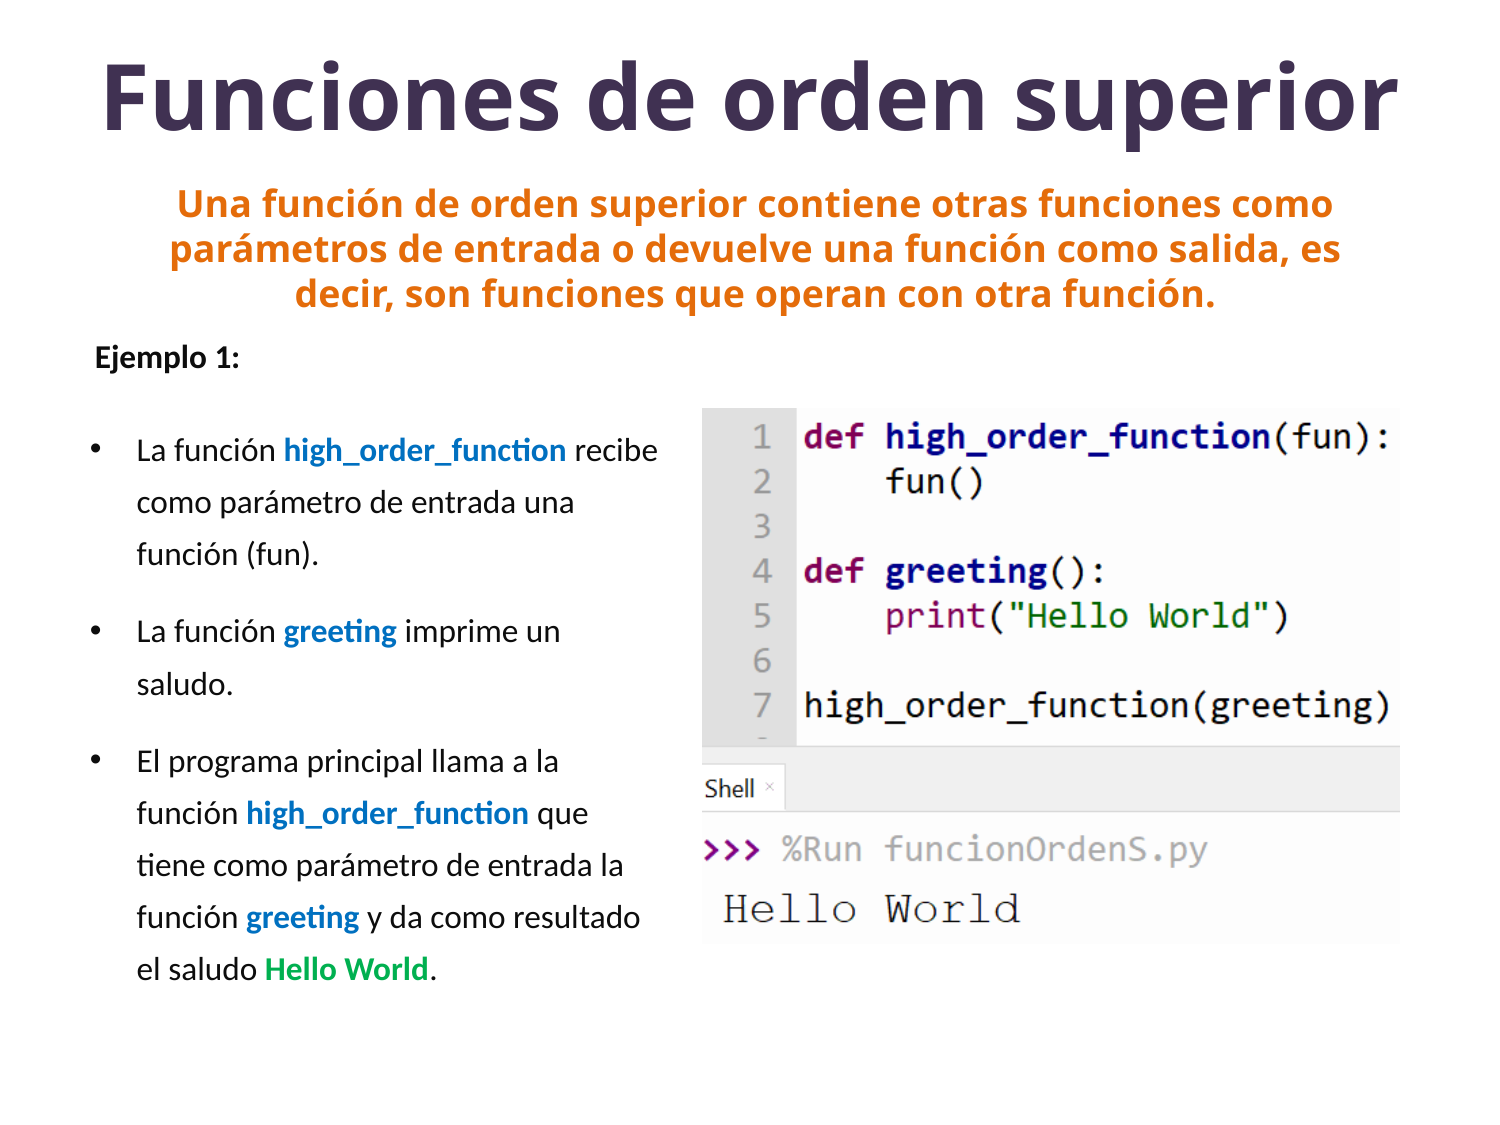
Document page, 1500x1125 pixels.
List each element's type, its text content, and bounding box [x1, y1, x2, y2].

text_box Ejemplo 1: [80, 316, 290, 383]
text_box La función high_order_function recibe como parámetro de entrada una función (fun). La función greeting imprime un saludo. El programa principal llama a la función high_order_function que tiene como parámetro de entrada la función greeting y da como resultado el saludo Hello World. [74, 408, 680, 995]
text_box Una función de orden superior contiene otras funciones como parámetros de entrada o devuelve una función como salida, es decir, son funciones que operan con otra función. [112, 172, 1400, 323]
title Funciones de orden superior [75, 0, 1425, 188]
picture [702, 408, 1400, 944]
